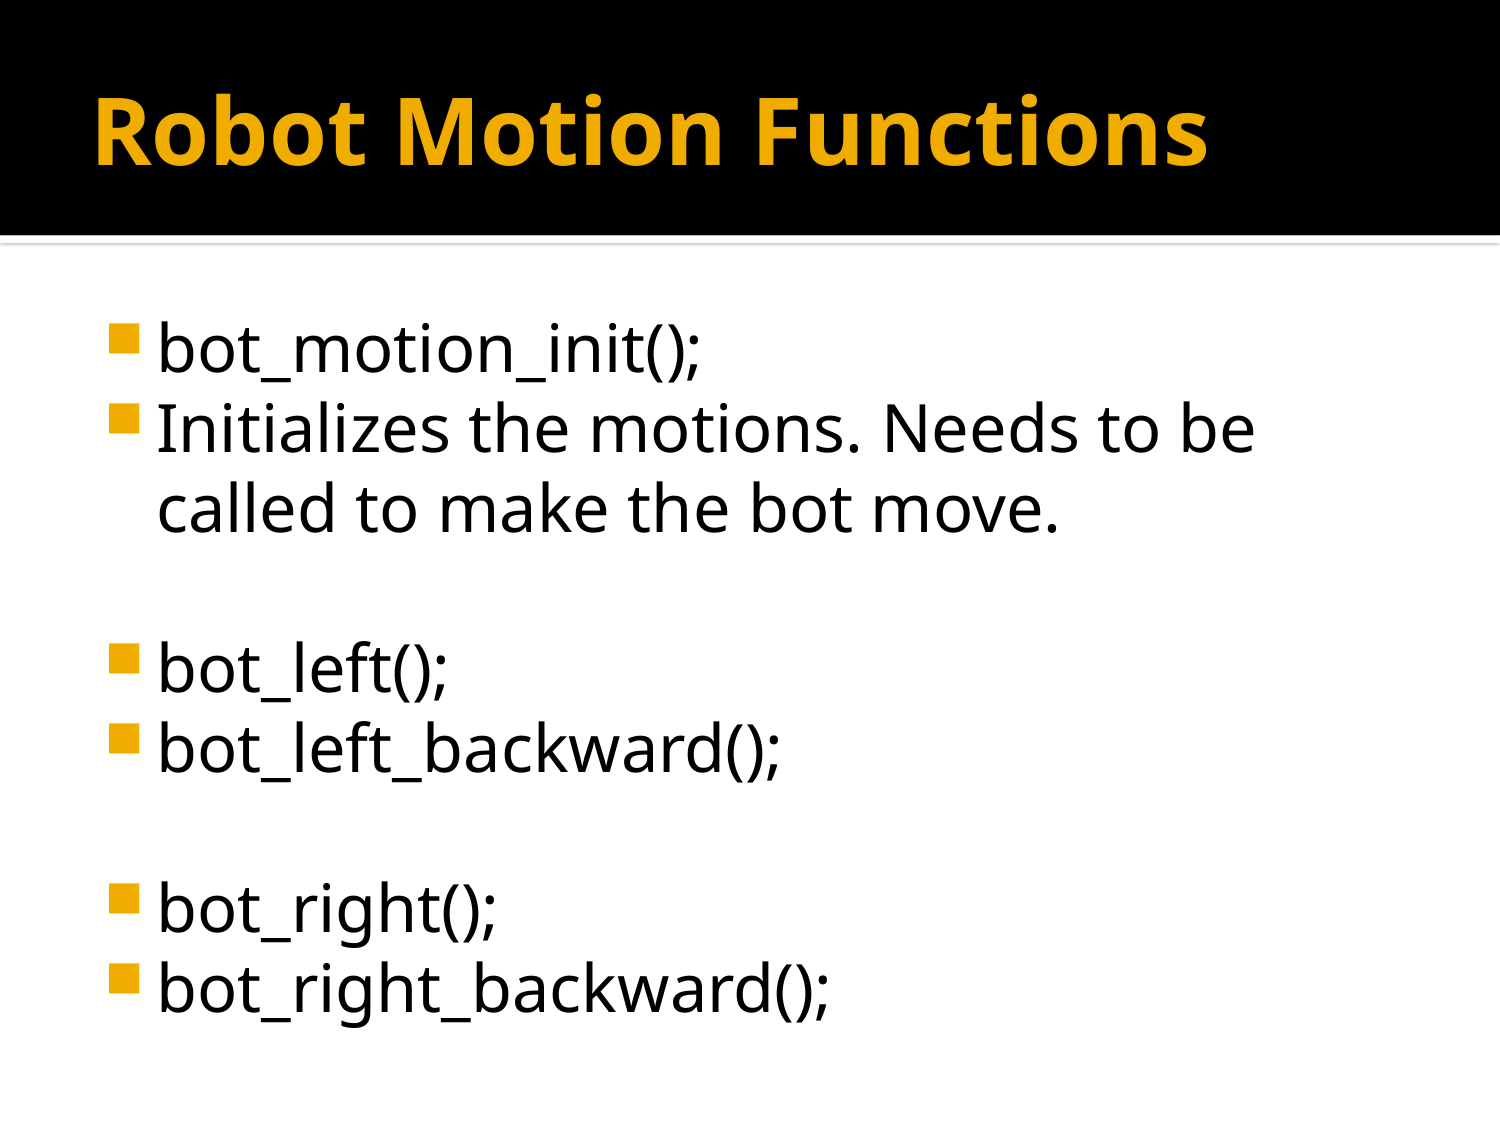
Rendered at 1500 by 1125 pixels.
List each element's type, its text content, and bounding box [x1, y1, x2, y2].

list bot_motion_init(); Initializes the motions. Needs to be called to make the bot move. bot_left(); bot_left_backward(); bot_right(); bot_right_backward(); [75, 291, 1425, 1050]
title Robot Motion Functions [75, 25, 1425, 231]
